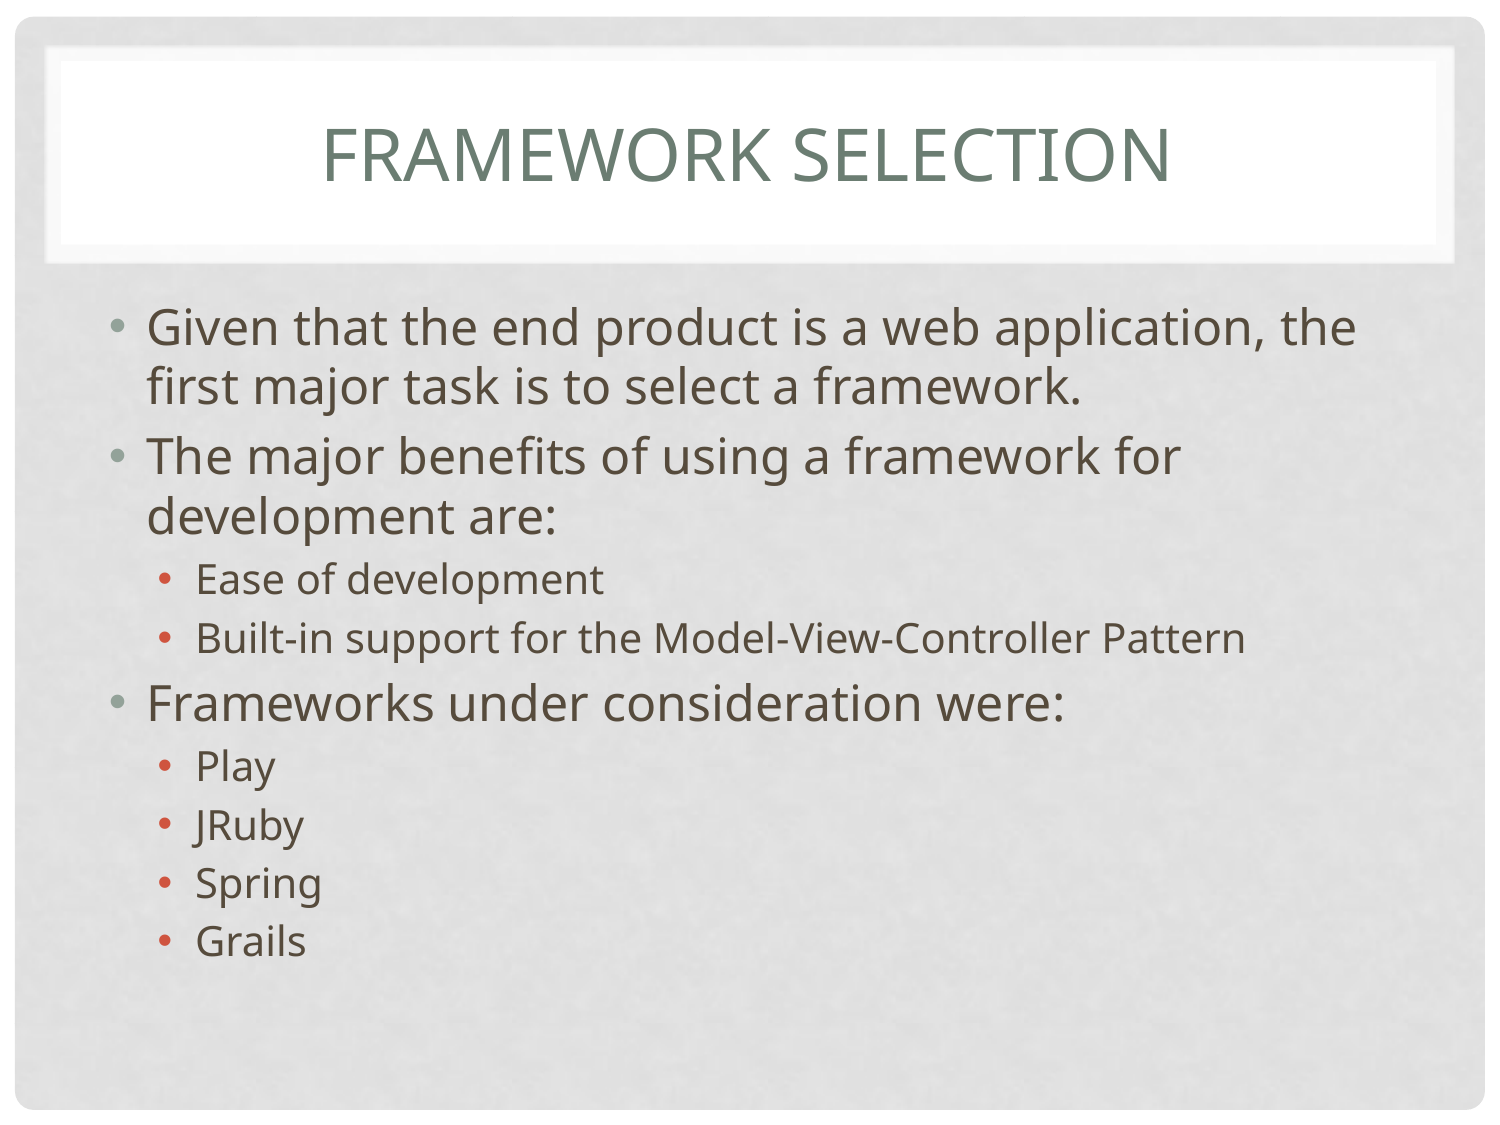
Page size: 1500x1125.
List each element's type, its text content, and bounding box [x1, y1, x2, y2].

list Given that the end product is a web application, the first major task is to select a framework. The major benefits of using a framework for development are: Ease of development Built-in support for the Model-View-Controller Pattern Frameworks under consideration were: Play JRuby Spring Grails [75, 287, 1425, 1106]
title Framework Selection [69, 66, 1425, 238]
